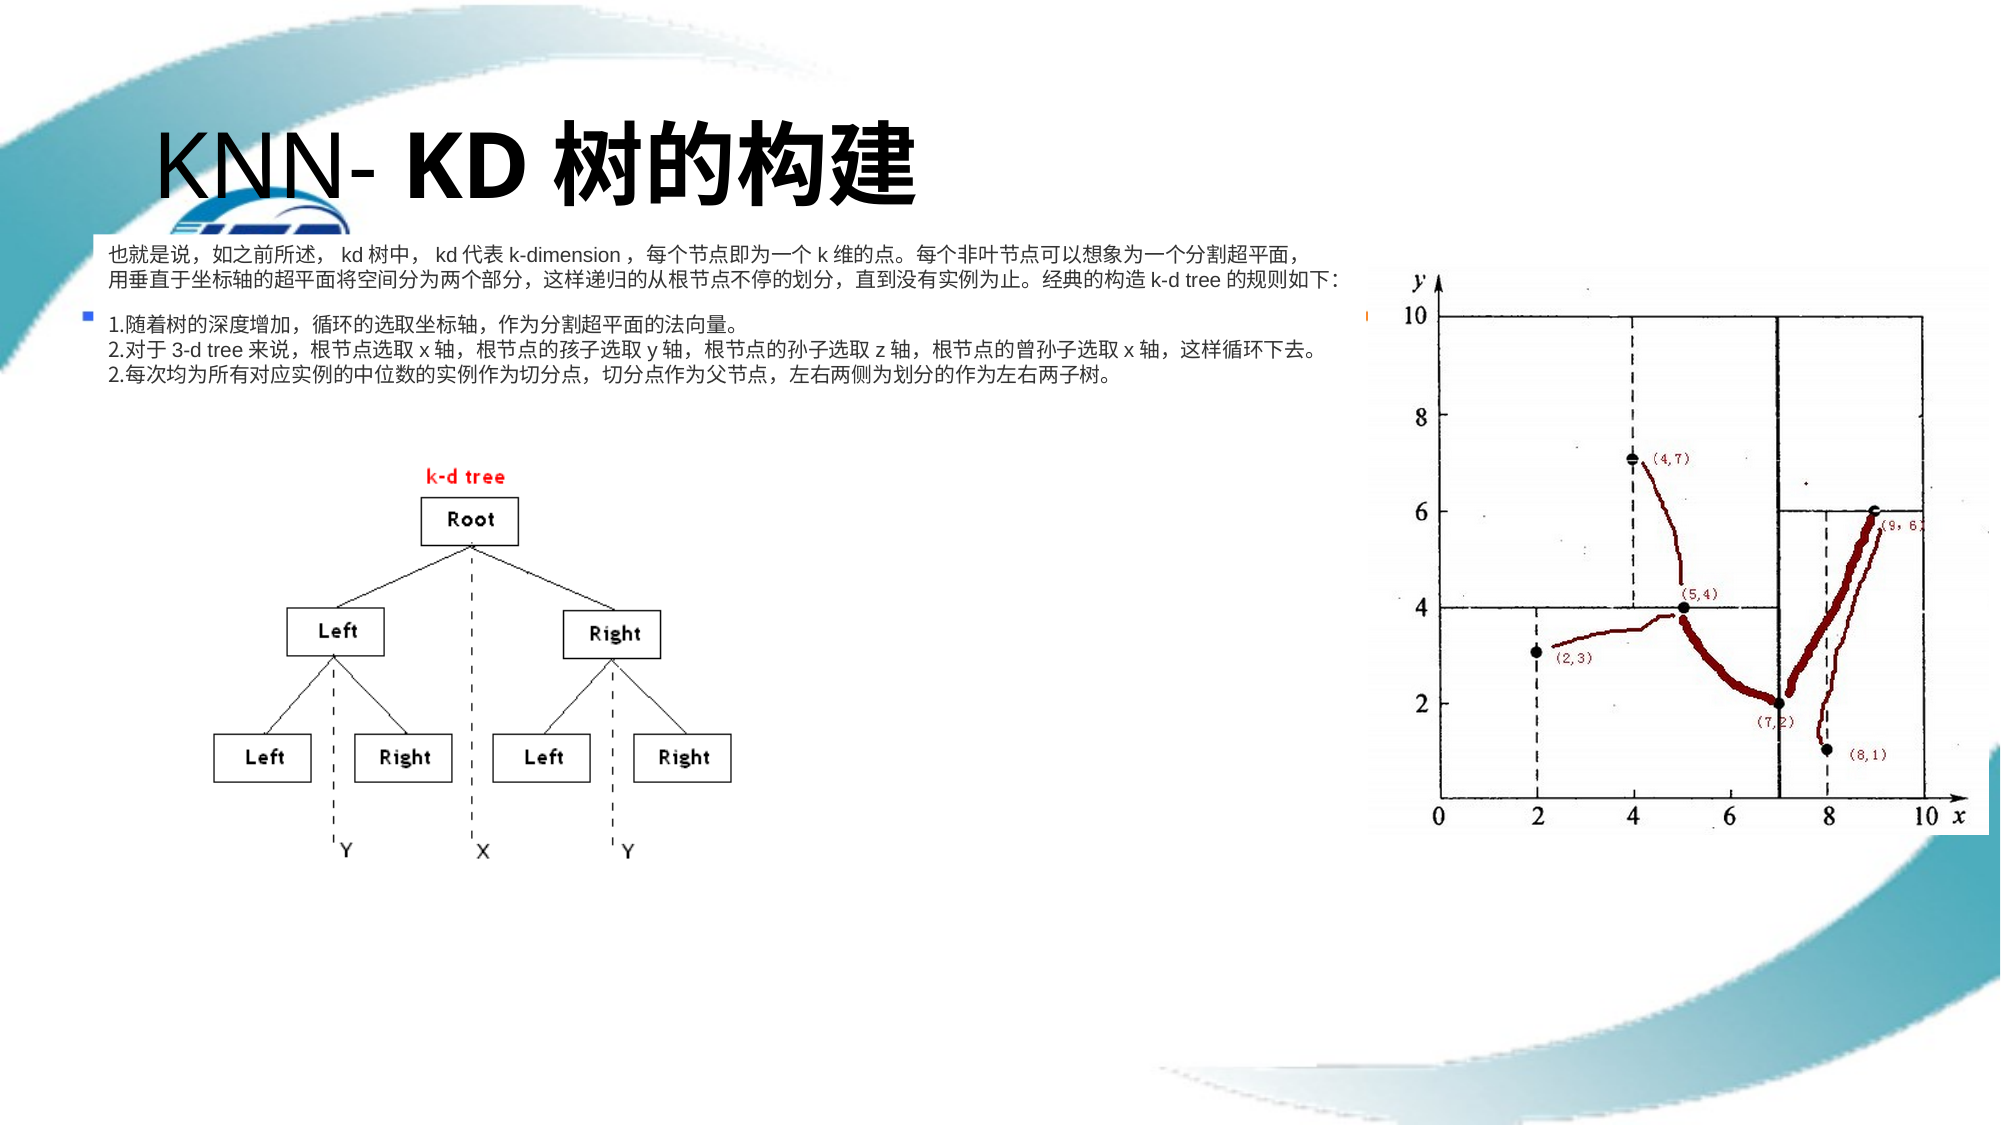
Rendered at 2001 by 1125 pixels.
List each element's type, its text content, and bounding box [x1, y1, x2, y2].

text_box 也就是说，如之前所述，kd树中，kd代表k-dimension，每个节点即为一个k维的点。每个非叶节点可以想象为一个分割超平面， 用垂直于坐标轴的超平面将空间分为两个部分，这样递归的从根节点不停的划分，直到没有实例为止。经典的构造k-d tree的规则如下： 随着树的深度增加，循环的选取坐标轴，作为分割超平面的法向量。 对于3-d tree来说，根节点选取x轴，根节点的孩子选取y轴，根节点的孙子选取z轴，根节点的曾孙子选取x轴，这样循环下去。 每次均为所有对应实例的中位数的实例作为切分点，切分点作为父节点，左右两侧为划分的作为左右两子树。 [93, 234, 1366, 415]
title KNN- KD树的构建 [137, 59, 1863, 278]
picture [0, 0, 2001, 1125]
